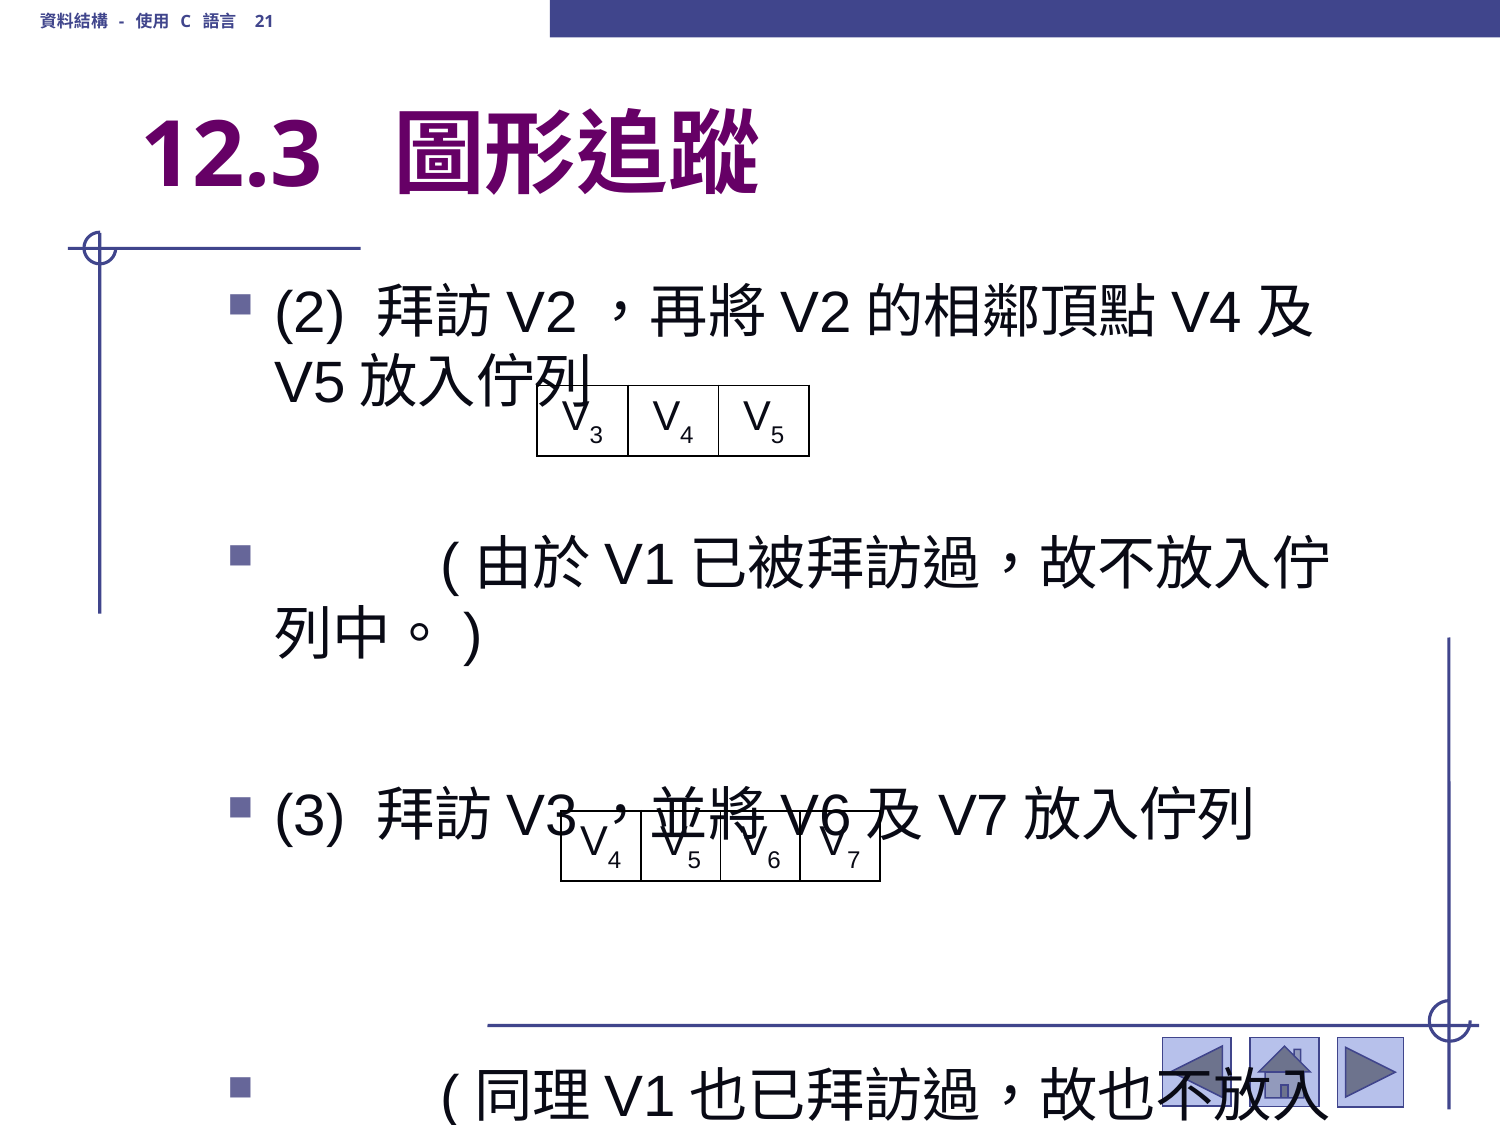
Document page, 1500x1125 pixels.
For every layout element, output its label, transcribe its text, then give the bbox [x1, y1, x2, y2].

list (2) 拜訪V2，再將V2的相鄰頂點V4及V5放入佇列 (由於V1已被拜訪過，故不放入佇列中。) (3) 拜訪V3，並將V6及V7放入佇列 (同理V1也已拜訪過，故也不放入佇列。) [137, 267, 1400, 999]
table_header V7 [801, 812, 879, 880]
table_header V4 [562, 812, 640, 880]
title 12.3 圖形追蹤 [125, 87, 1400, 213]
table_header V5 [642, 812, 720, 880]
table_header V6 [721, 812, 799, 880]
slide_number 資料結構 - 使用 C 語言 21 [24, 0, 488, 50]
table_header V4 [629, 386, 718, 455]
table_header V3 [538, 386, 627, 455]
table_header V5 [719, 386, 808, 455]
